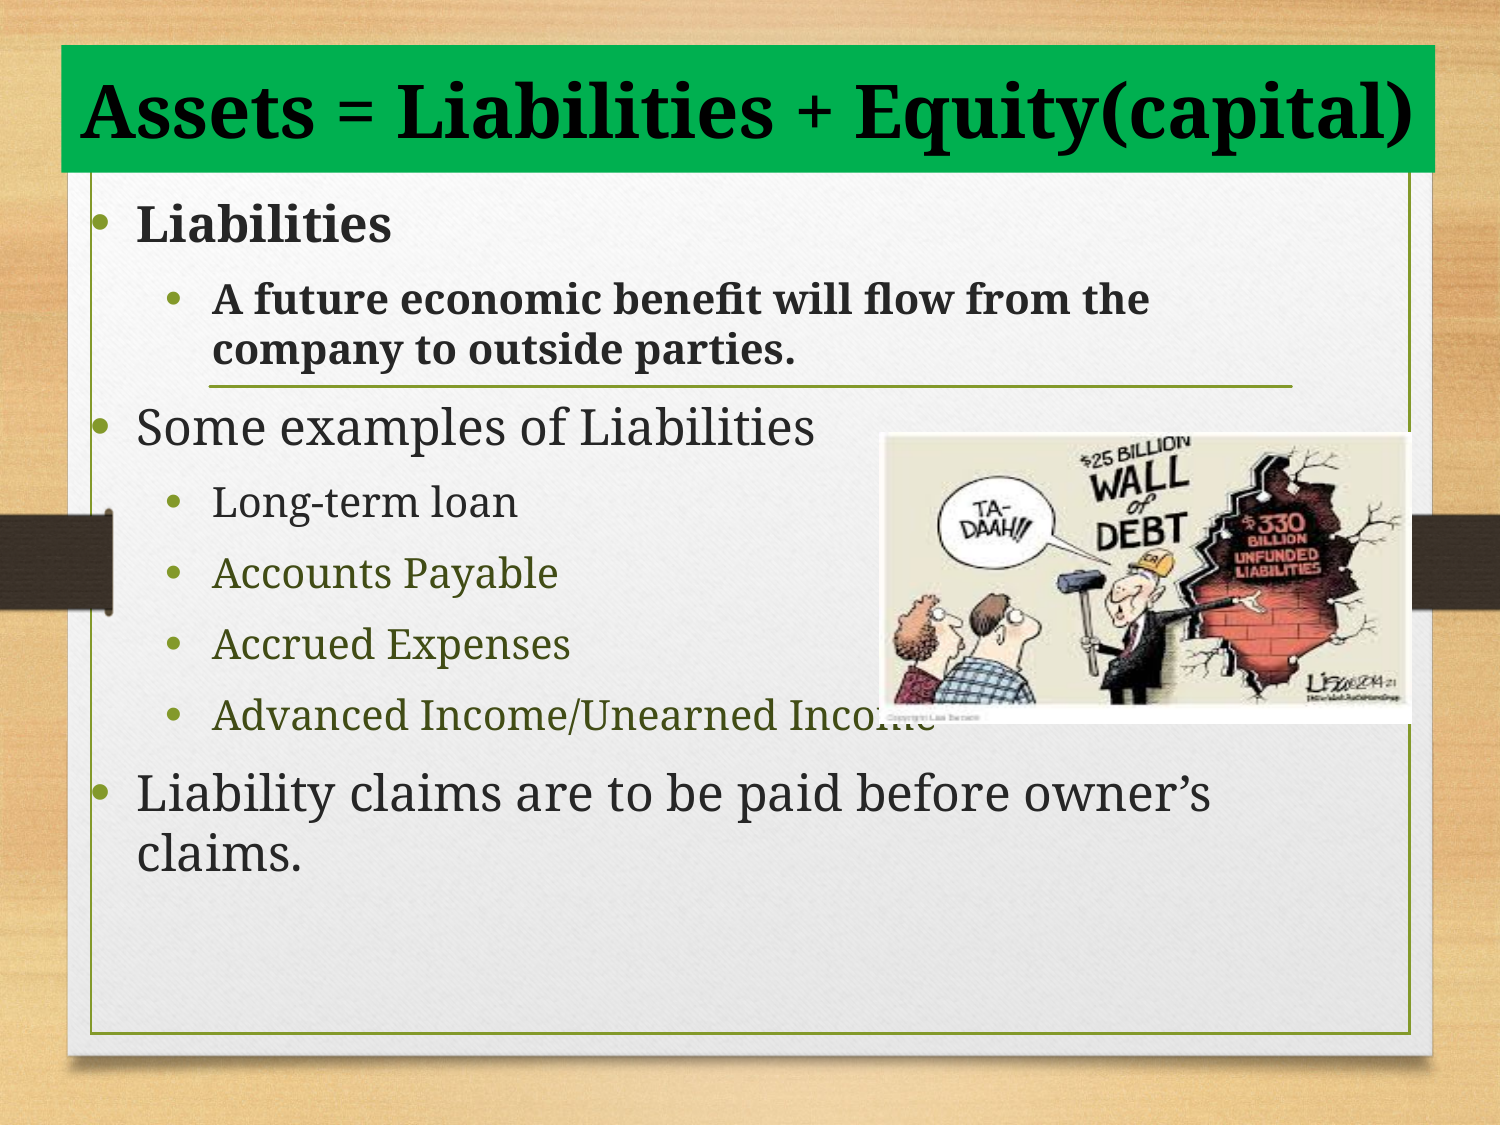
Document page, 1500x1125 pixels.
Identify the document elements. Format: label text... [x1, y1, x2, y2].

list Liabilities A future economic benefit will flow from the company to outside parties. Some examples of Liabilities Long-term loan Accounts Payable Accrued Expenses Advanced Income/Unearned Income Liability claims are to be paid before owner’s claims. [75, 184, 1300, 1062]
title Assets = Liabilities + Equity(capital) [61, 45, 1436, 173]
picture [0, 0, 1500, 1125]
